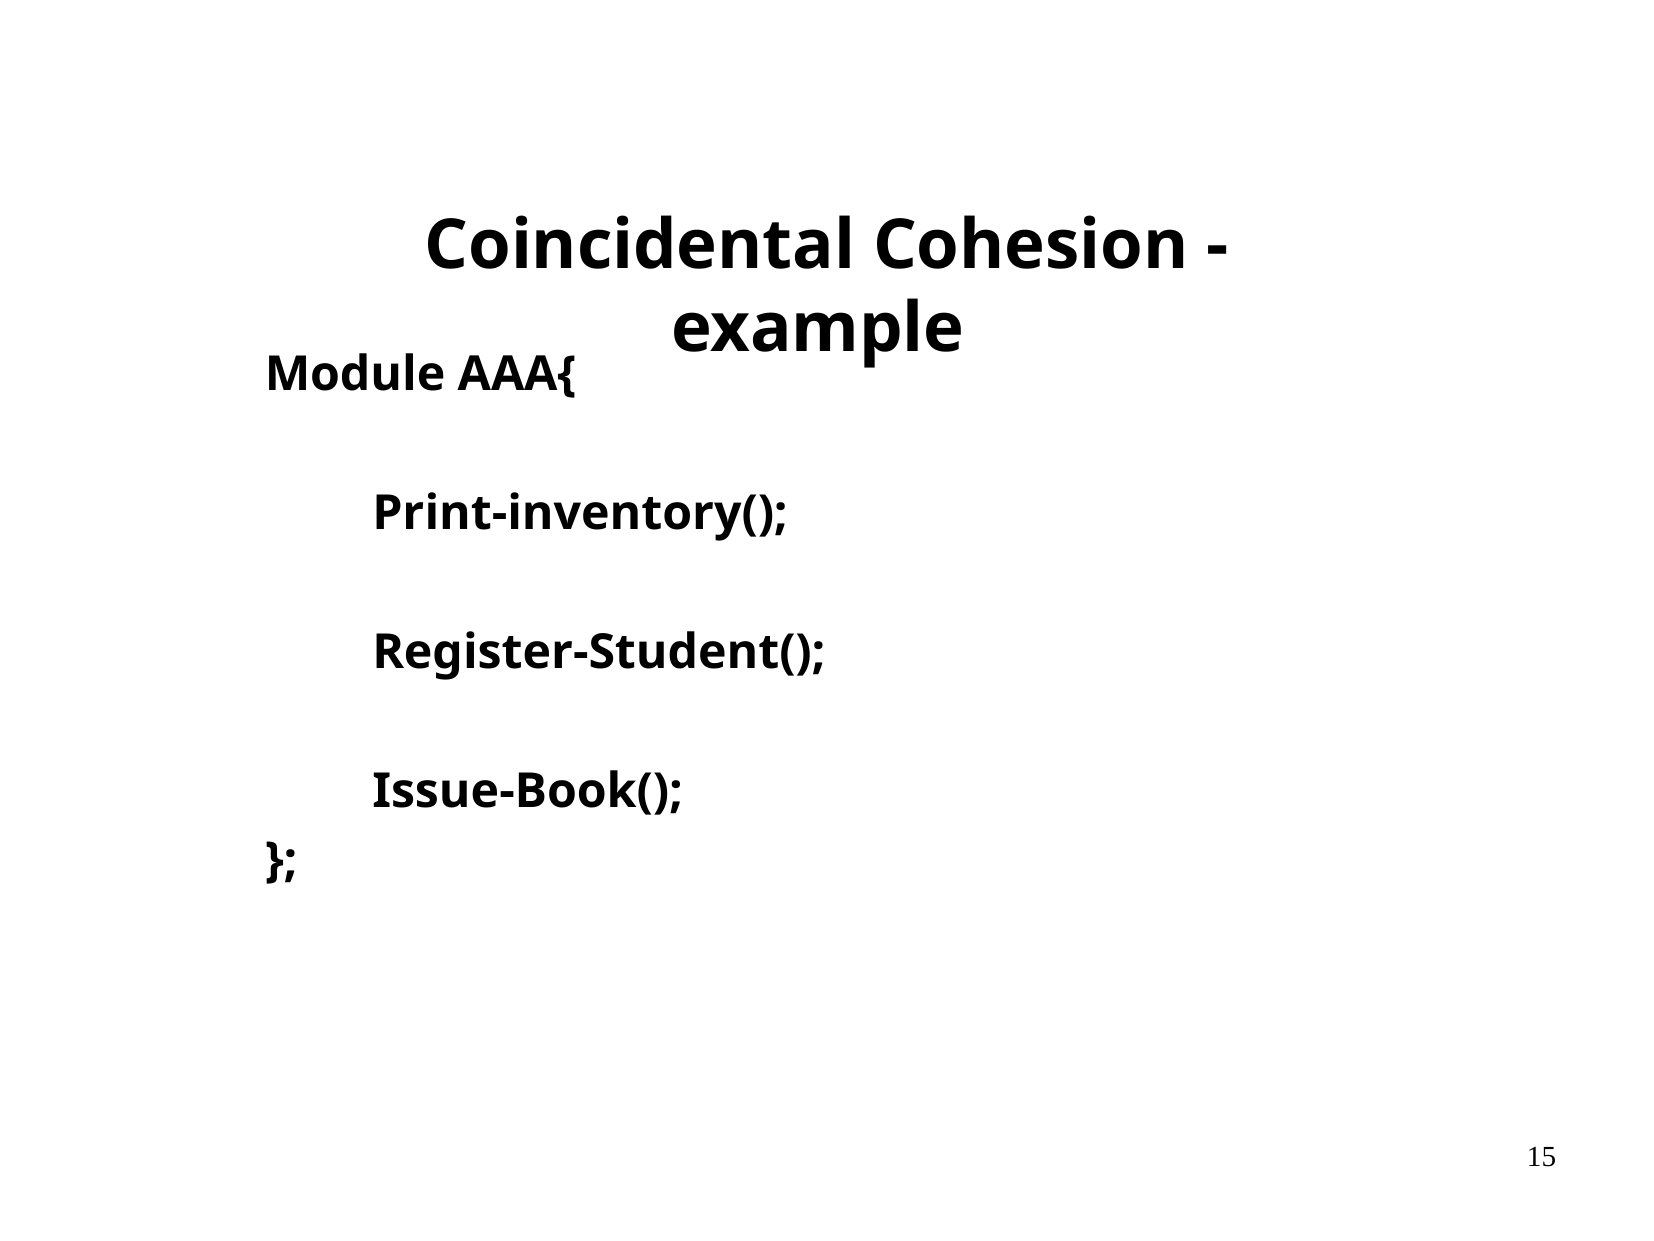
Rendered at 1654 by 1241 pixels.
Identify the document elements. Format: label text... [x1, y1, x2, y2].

text_box [297, 413, 1357, 1000]
text_box Module AAA{ Print-inventory(); Register-Student(); Issue-Book(); }; [264, 330, 910, 943]
text_box Coincidental Cohesion - example [268, 192, 1385, 348]
